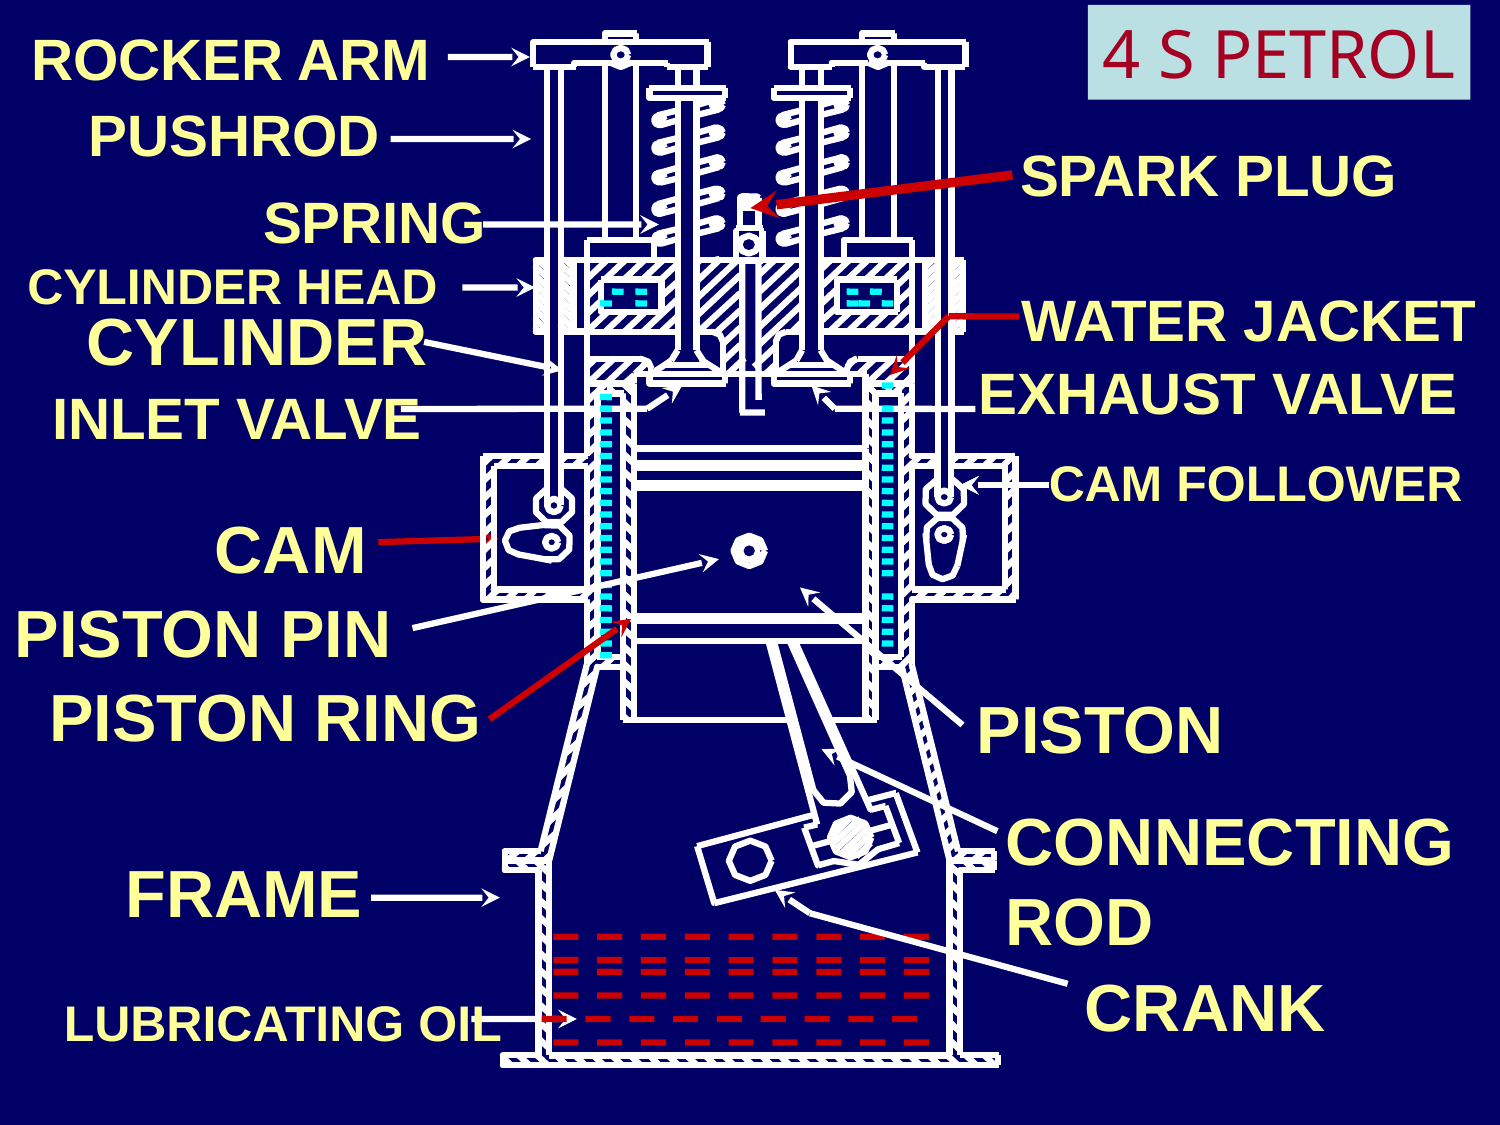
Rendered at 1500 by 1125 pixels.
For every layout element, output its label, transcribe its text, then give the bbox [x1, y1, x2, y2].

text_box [774, 889, 1363, 1053]
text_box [889, 275, 1500, 376]
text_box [248, 177, 477, 245]
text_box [482, 33, 1047, 1067]
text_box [1050, 383, 1500, 434]
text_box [34, 618, 632, 763]
text_box 4 S PETROL [1087, 4, 1471, 100]
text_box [12, 246, 477, 322]
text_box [821, 748, 1500, 967]
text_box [750, 129, 1500, 216]
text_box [799, 587, 1338, 776]
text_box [110, 843, 501, 940]
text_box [73, 108, 477, 176]
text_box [0, 558, 720, 679]
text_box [37, 373, 477, 460]
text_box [48, 983, 577, 1119]
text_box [1050, 443, 1500, 520]
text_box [71, 291, 564, 387]
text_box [199, 499, 477, 557]
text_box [16, 14, 531, 101]
